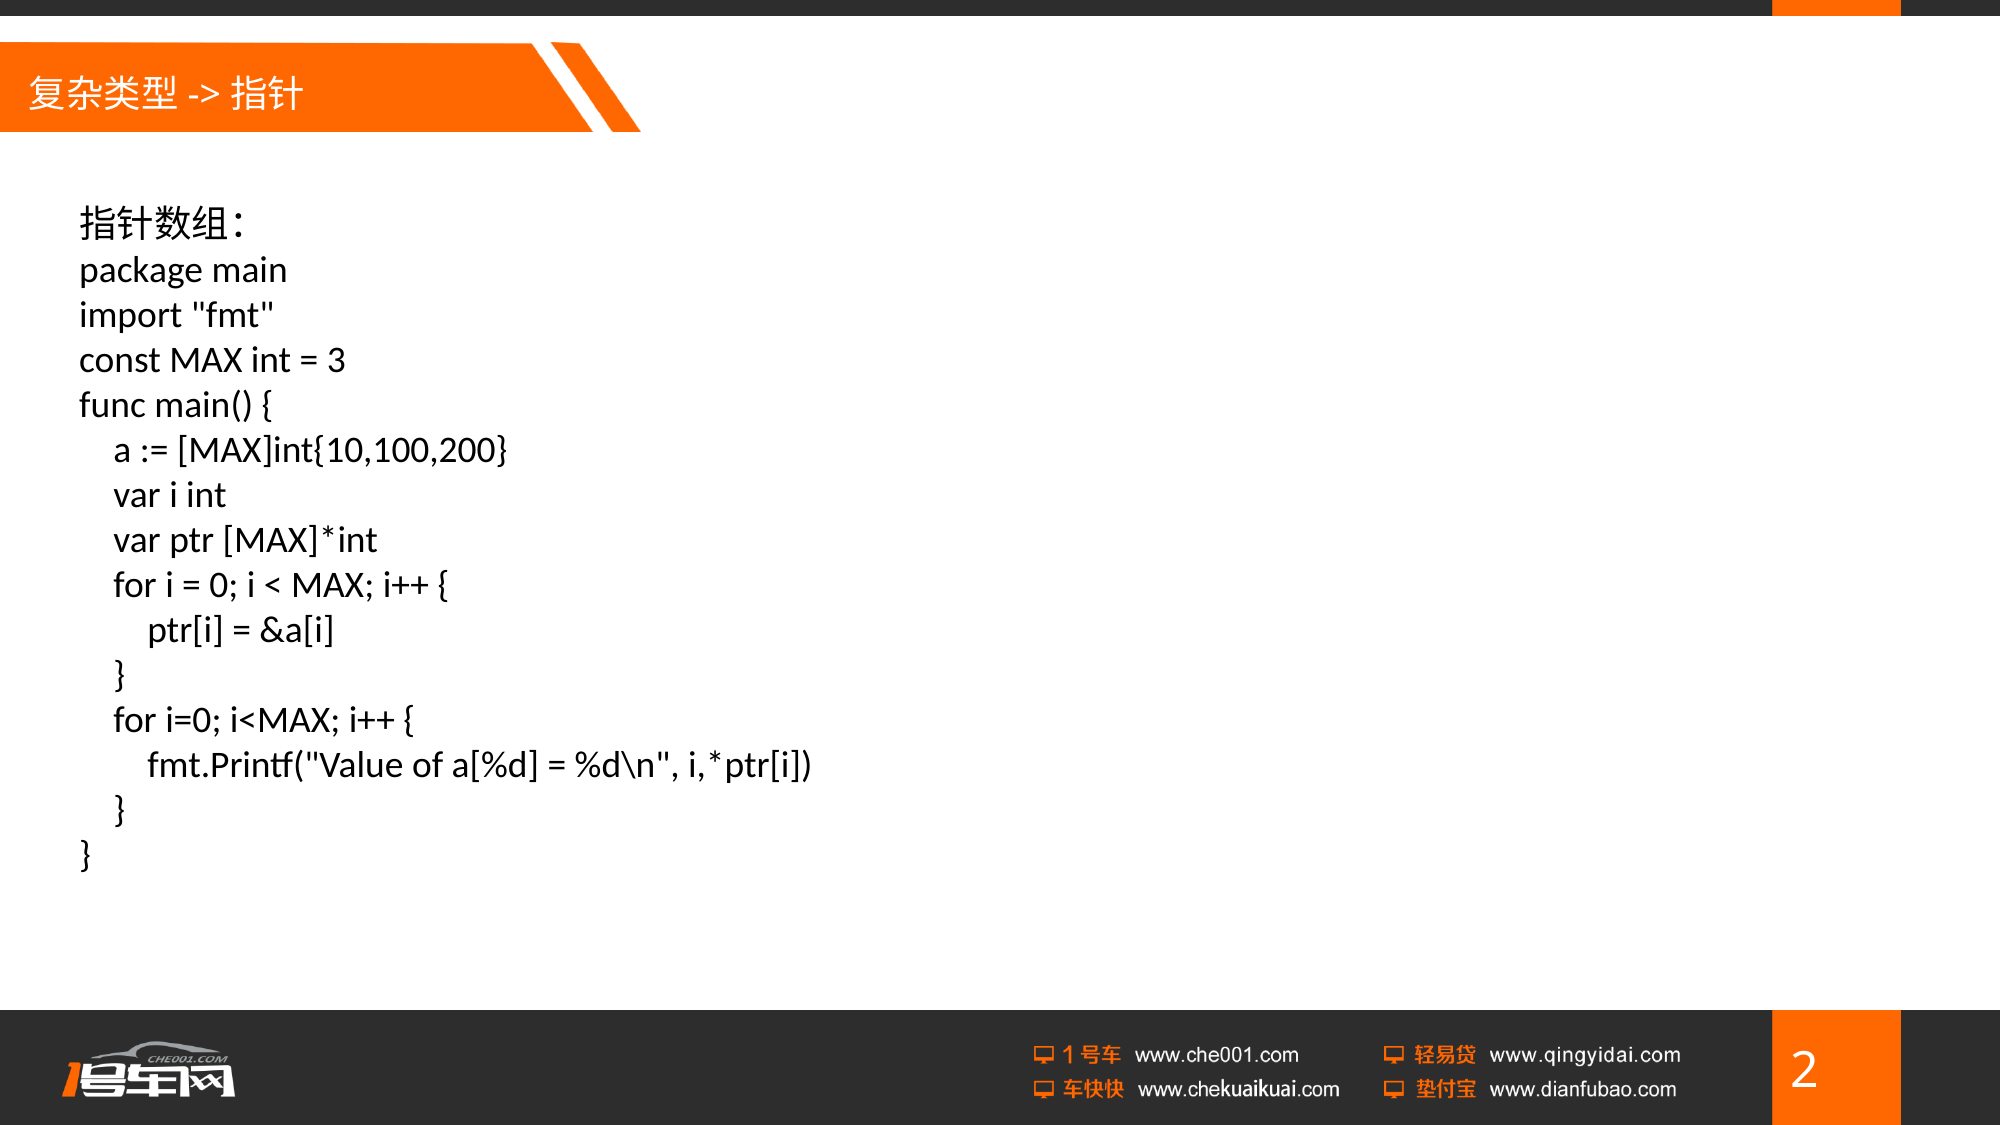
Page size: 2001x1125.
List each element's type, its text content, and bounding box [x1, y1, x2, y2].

text_box 指针数组： package main import "fmt" const MAX int = 3 func main() { a := [MAX]int{10,100,200} var i int var ptr [MAX]*int for i = 0; i < MAX; i++ { ptr[i] = &a[i] } for i=0; i<MAX; i++ { fmt.Printf("Value of a[%d] = %d\n", i,*ptr[i]) } } [64, 193, 828, 883]
title 复杂类型->指针 [13, 54, 562, 132]
picture [0, 42, 641, 132]
slide_number 2 [1747, 1012, 1862, 1122]
picture [0, 1010, 2000, 1125]
picture [0, 0, 2000, 16]
